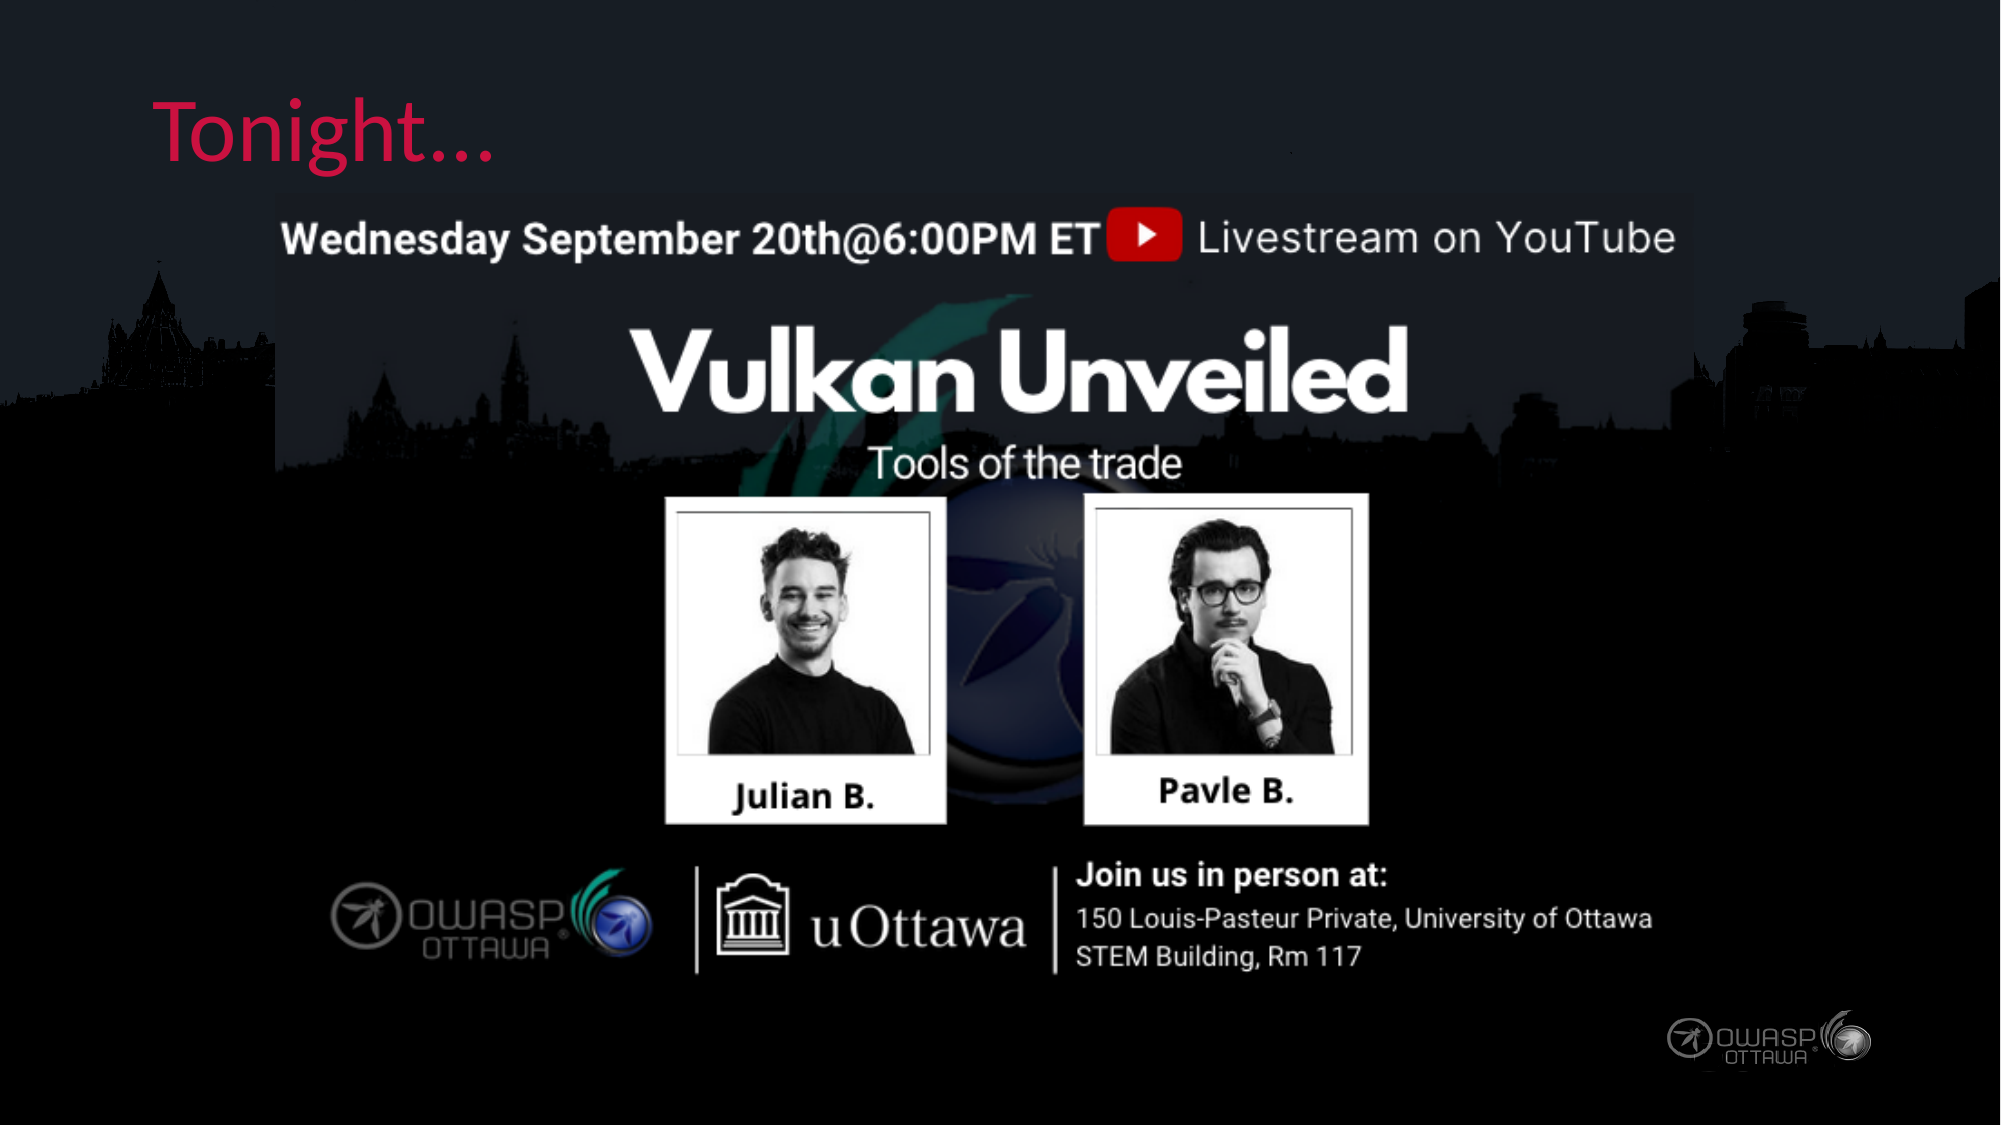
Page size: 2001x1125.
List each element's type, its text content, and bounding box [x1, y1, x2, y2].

title Tonight... [137, 59, 1863, 205]
picture [0, 0, 2001, 1125]
